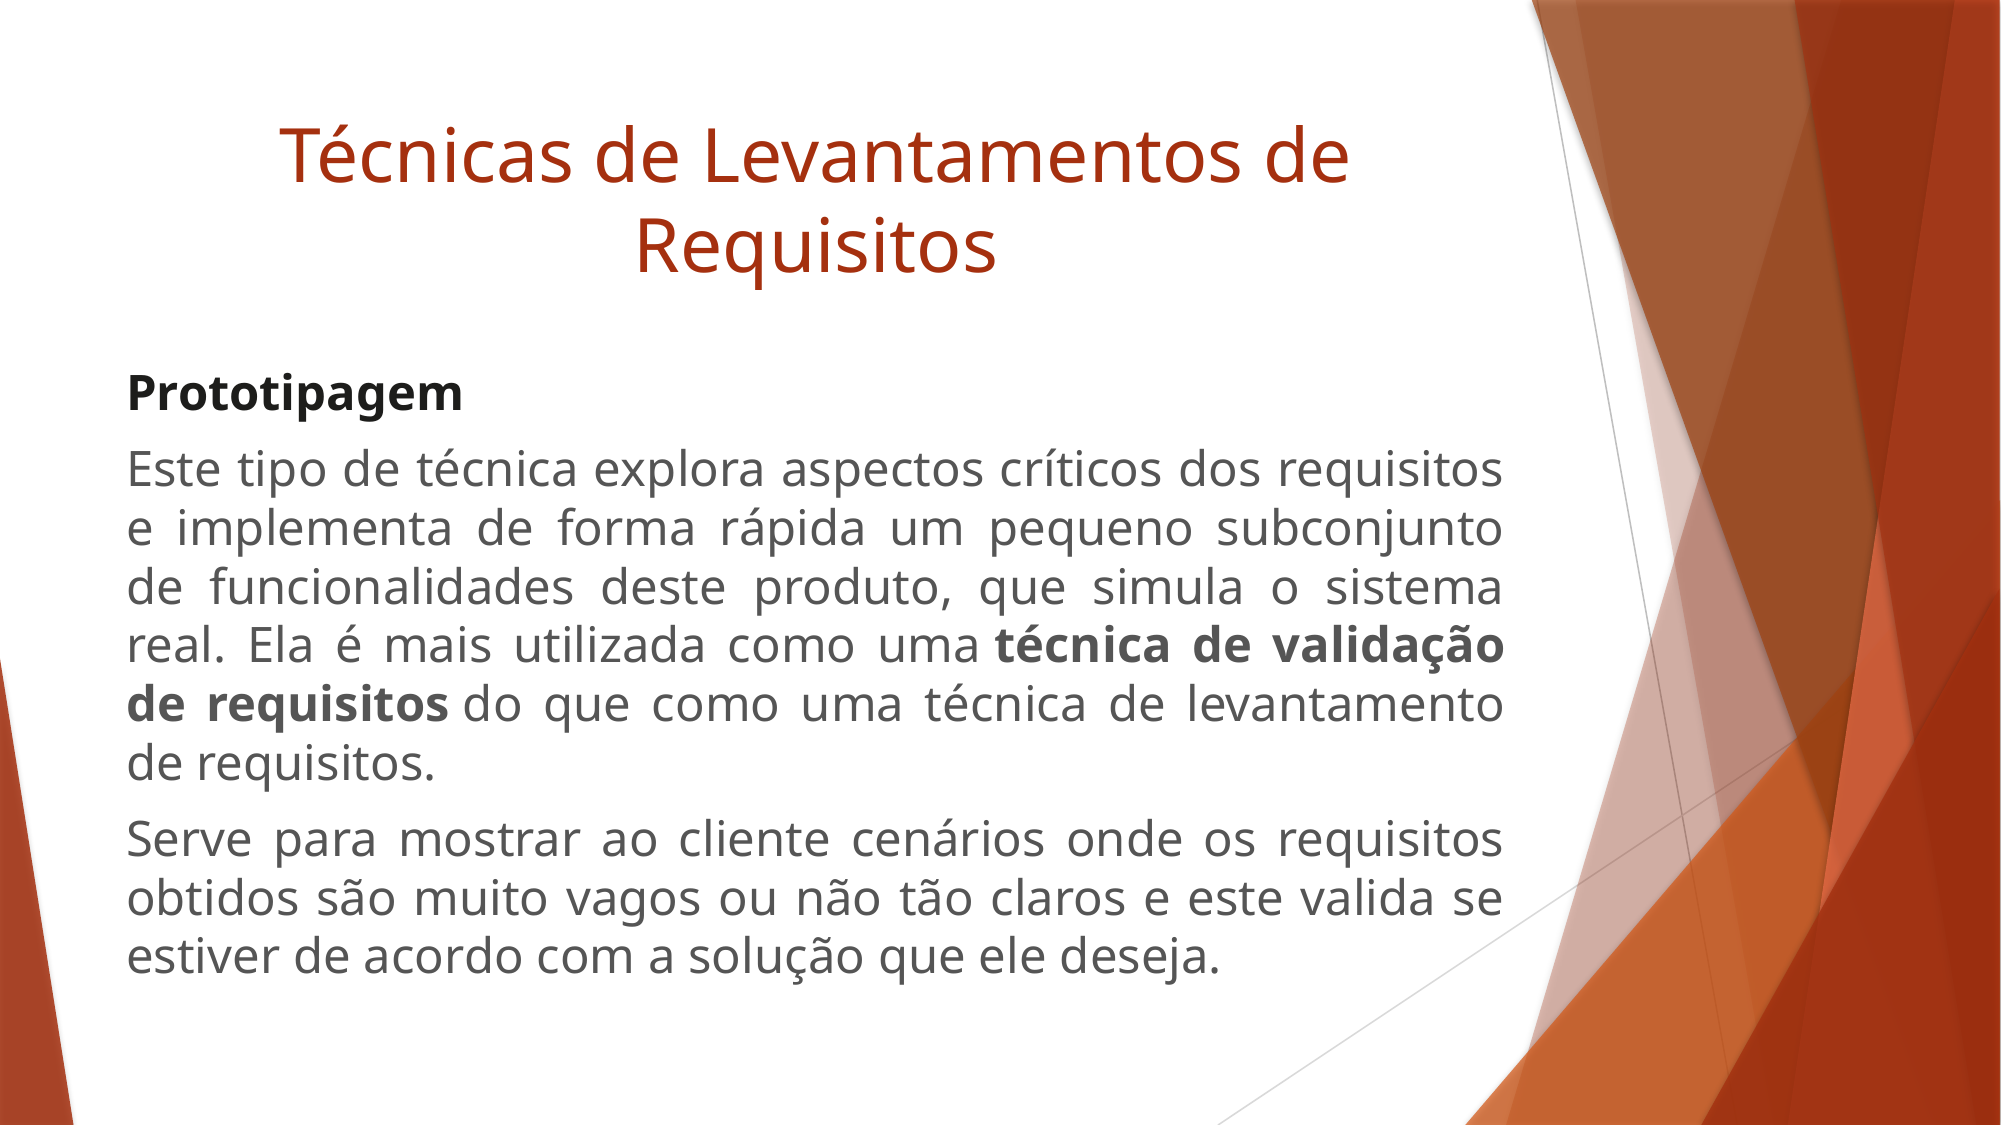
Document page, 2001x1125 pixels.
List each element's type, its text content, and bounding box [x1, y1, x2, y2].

list Prototipagem Este tipo de técnica explora aspectos críticos dos requisitos e implementa de forma rápida um pequeno subconjunto de funcionalidades deste produto, que simula o sistema real. Ela é mais utilizada como uma técnica de validação de requisitos do que como uma técnica de levantamento de requisitos. Serve para mostrar ao cliente cenários onde os requisitos obtidos são muito vagos ou não tão claros e este valida se estiver de acordo com a solução que ele deseja. [111, 354, 1522, 992]
title Técnicas de Levantamentos de Requisitos [111, 99, 1522, 317]
